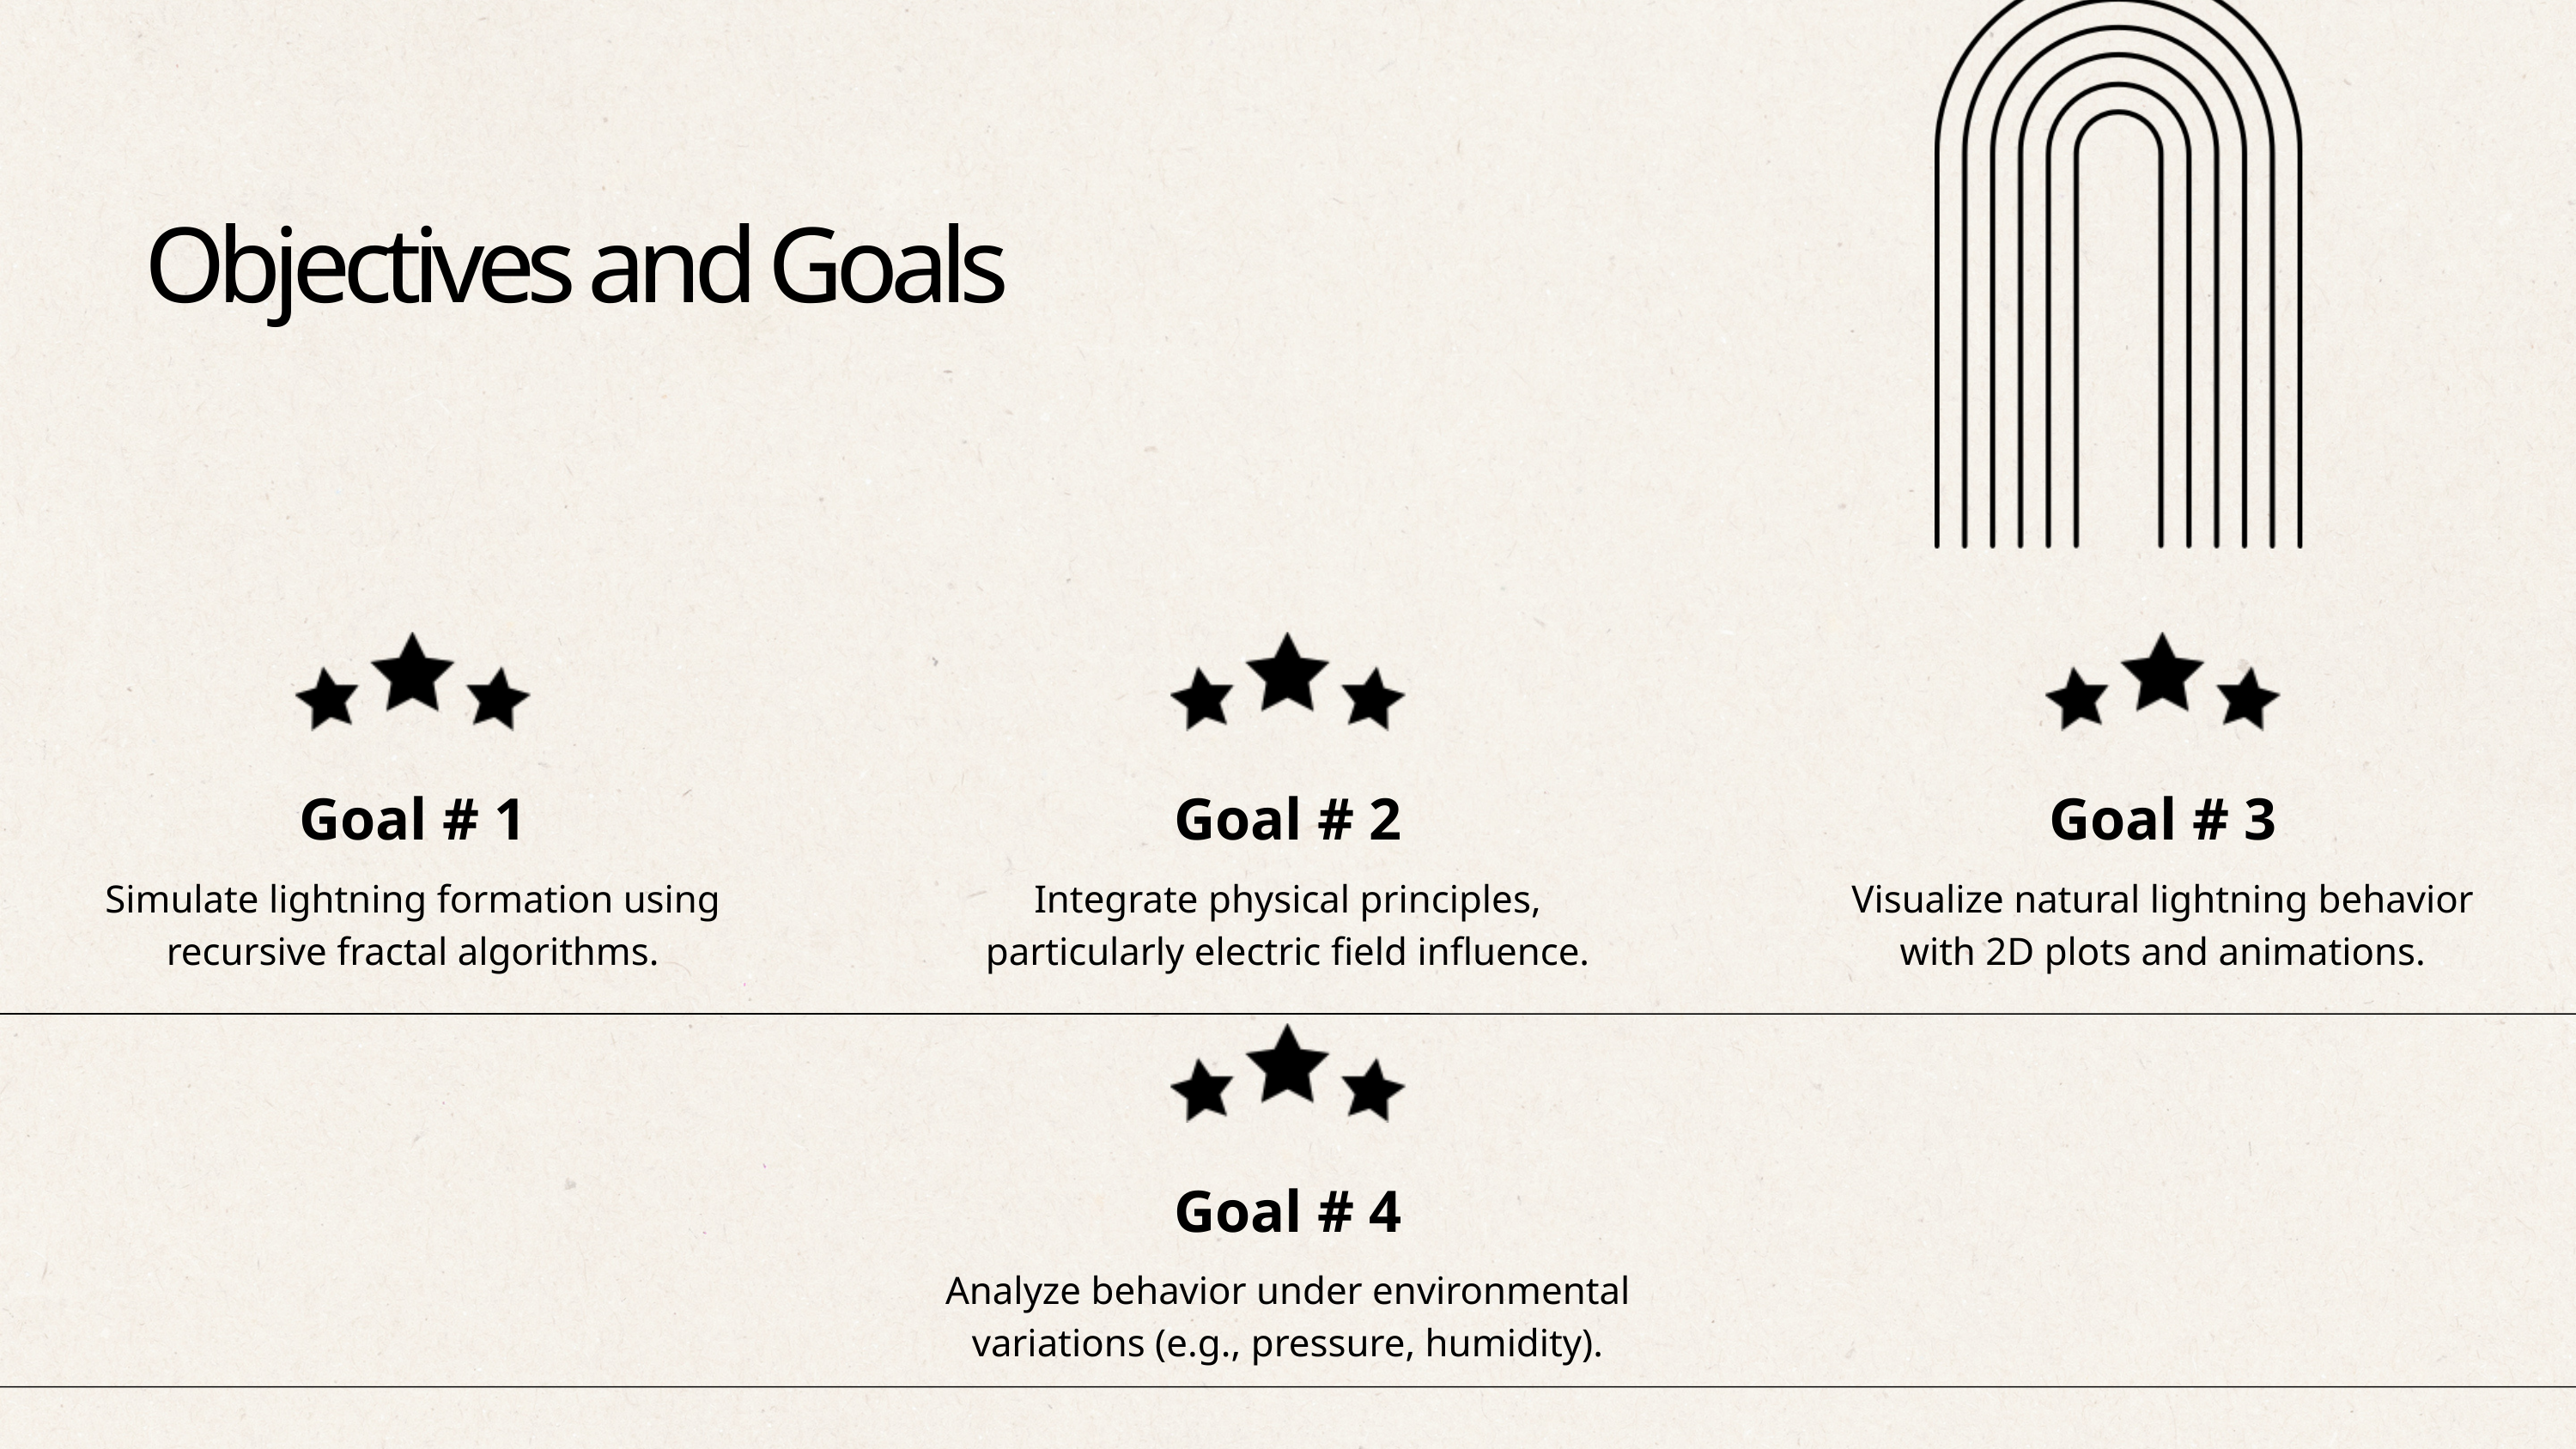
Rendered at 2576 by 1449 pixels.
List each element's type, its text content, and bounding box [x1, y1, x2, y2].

text_box [0, 0, 2576, 1386]
text_box Simulate lightning formation using recursive fractal algorithms. [59, 867, 767, 973]
text_box [1935, 0, 2303, 549]
text_box [1170, 632, 1406, 731]
text_box [295, 632, 532, 731]
text_box Objectives and Goals [144, 219, 1170, 324]
text_box [0, 1387, 2576, 1449]
text_box Goal # 4 [1019, 1174, 1557, 1244]
text_box [1170, 1023, 1406, 1123]
text_box Goal # 2 [1019, 782, 1557, 852]
text_box Analyze behavior under environmental variations (e.g., pressure, humidity). [895, 1258, 1681, 1365]
text_box Visualize natural lightning behavior with 2D plots and animations. [1809, 867, 2517, 973]
text_box [2044, 632, 2281, 731]
text_box Goal # 3 [1894, 782, 2432, 852]
text_box Goal # 1 [144, 782, 682, 852]
text_box Integrate physical principles, particularly electric field influence. [934, 867, 1642, 973]
